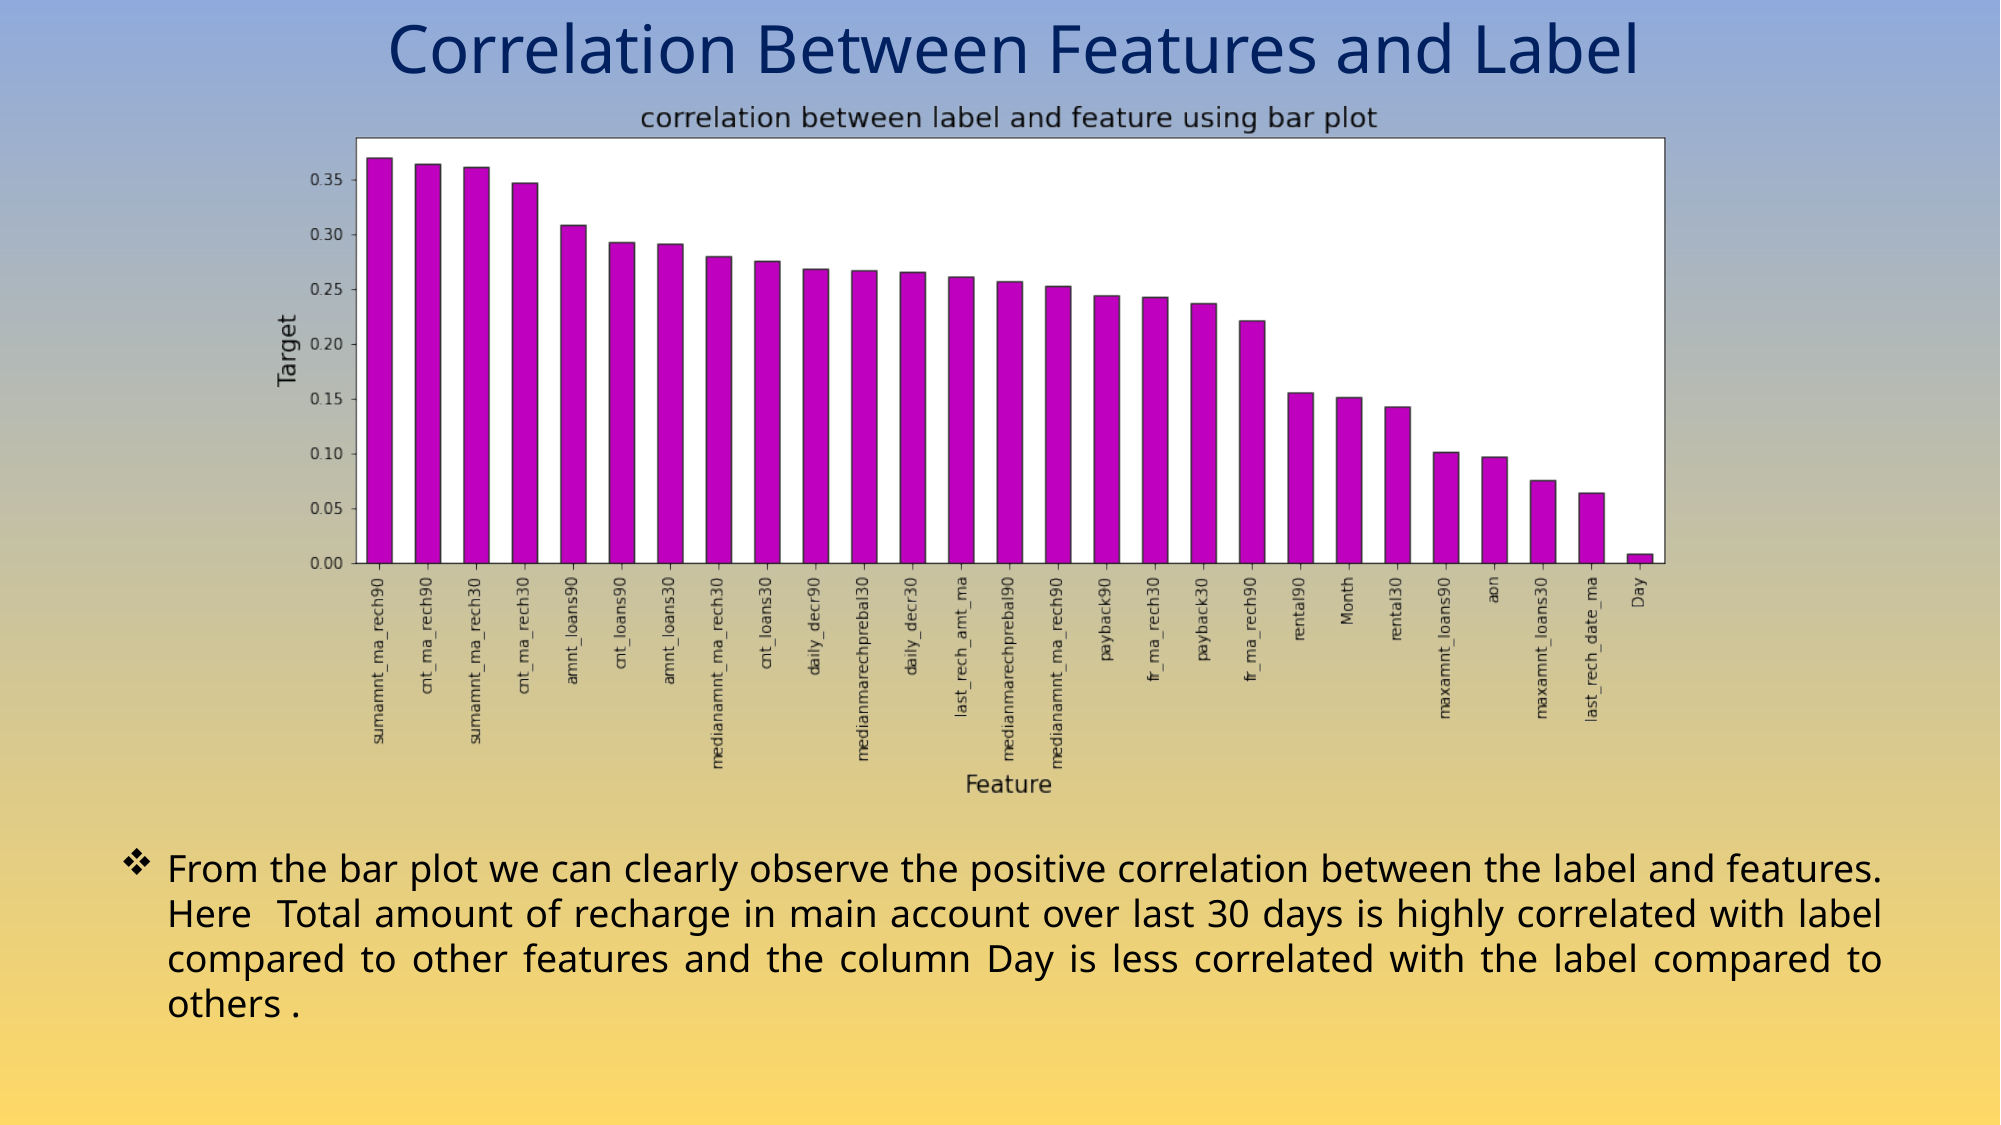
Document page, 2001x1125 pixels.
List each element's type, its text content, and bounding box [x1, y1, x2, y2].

picture [268, 95, 1674, 809]
text_box Correlation Between Features and Label [105, 0, 1924, 95]
text_box From the bar plot we can clearly observe the positive correlation between the label and features. Here Total amount of recharge in main account over last 30 days is highly correlated with label compared to other features and the column Day is less correlated with the label compared to others . [105, 837, 1900, 1032]
